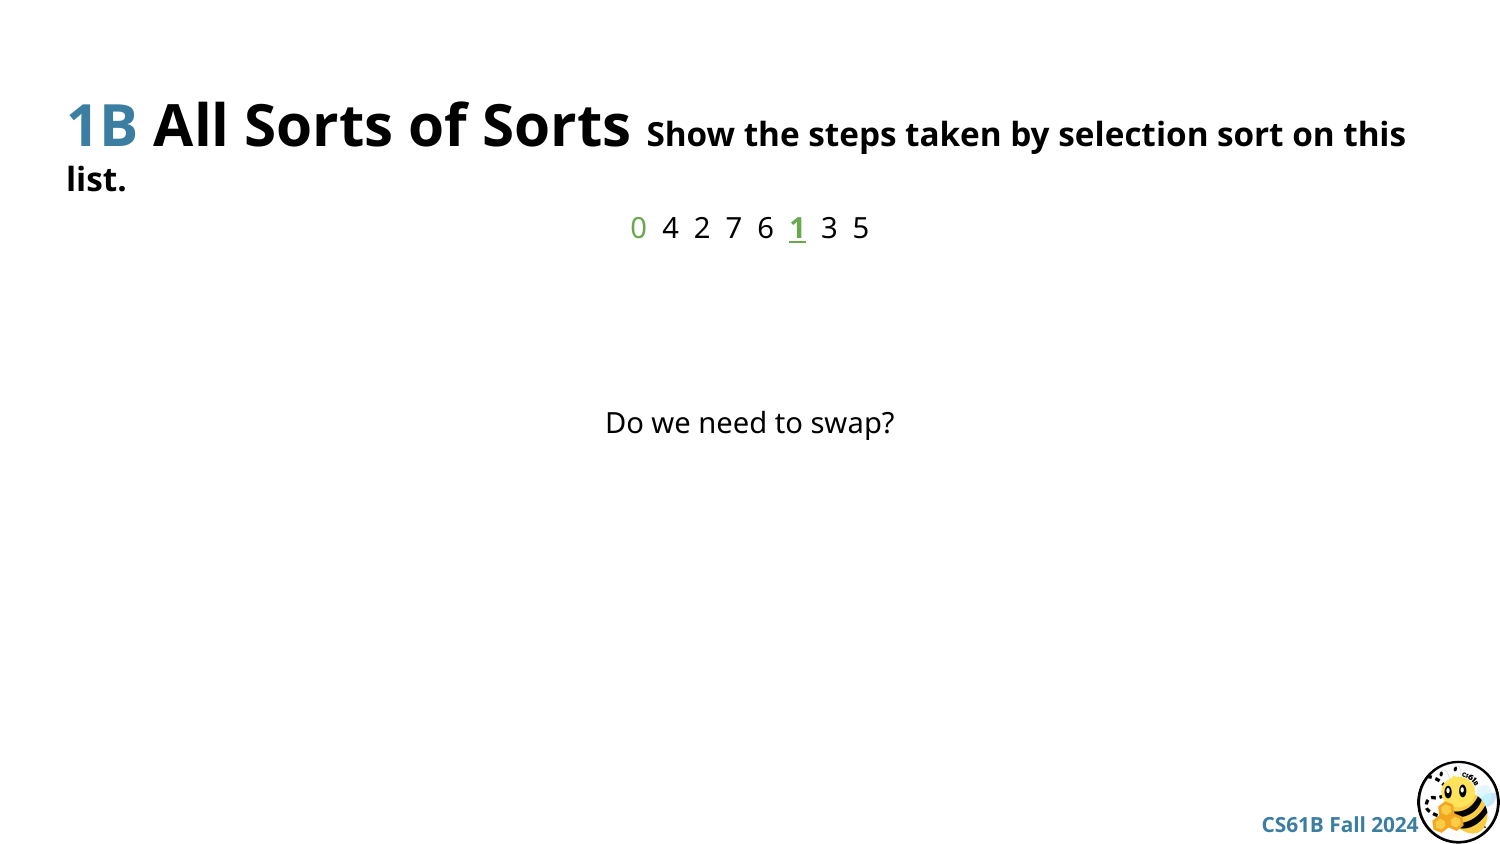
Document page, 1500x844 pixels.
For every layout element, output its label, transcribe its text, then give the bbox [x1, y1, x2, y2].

title 1B All Sorts of Sorts Show the steps taken by selection sort on this list. [51, 72, 1449, 167]
picture [1417, 760, 1500, 844]
text_box Do we need to swap? [304, 388, 1196, 455]
list 0 4 2 7 6 1 3 5 [51, 189, 1449, 750]
